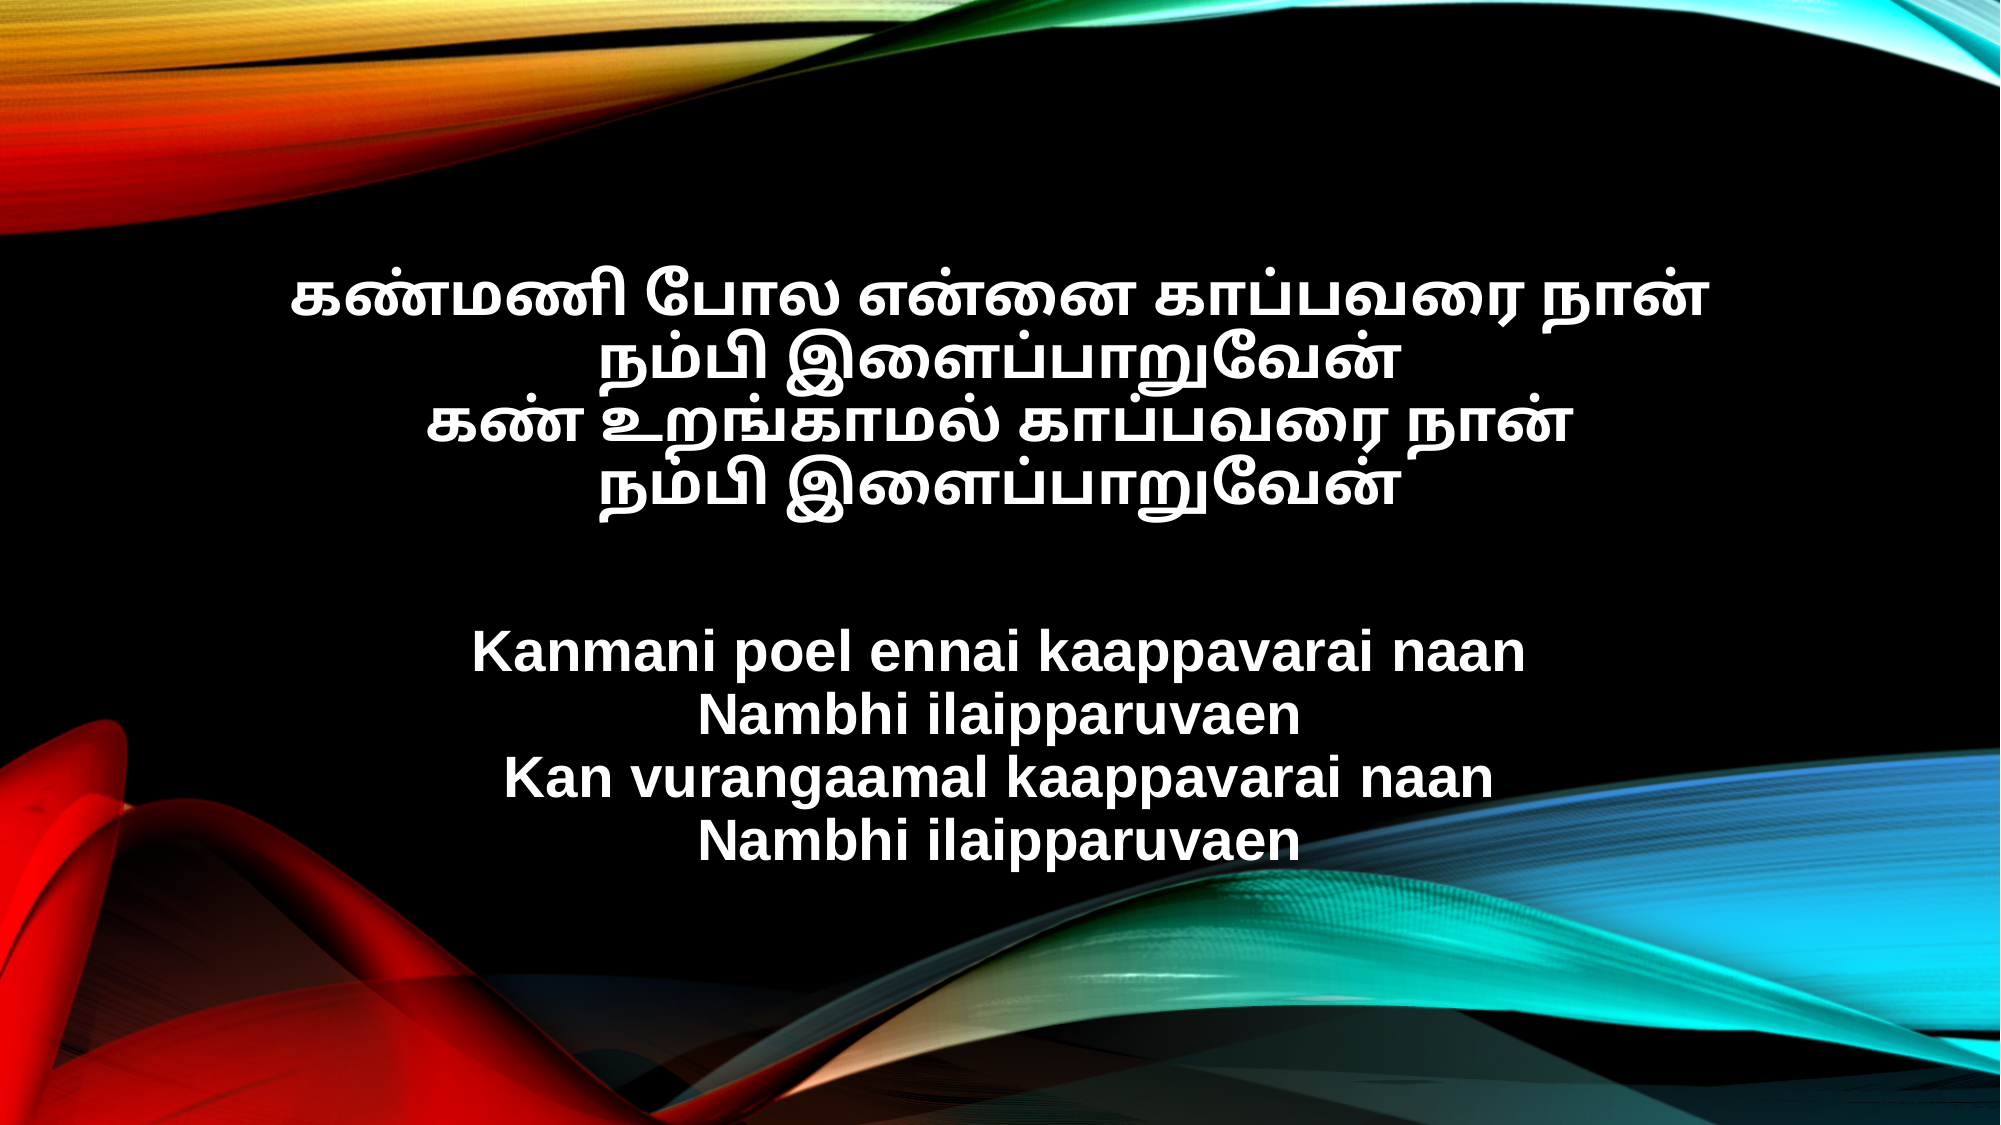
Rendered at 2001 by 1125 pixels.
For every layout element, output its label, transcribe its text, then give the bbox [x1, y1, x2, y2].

subtitle கண்மணி போல என்னை காப்பவரை நான் நம்பி இளைப்பாறுவேன் கண் உறங்காமல் காப்பவரை நான் நம்பி இளைப்பாறுவேன் Kanmani poel ennai kaappavarai naan Nambhi ilaipparuvaen Kan vurangaamal kaappavarai naan Nambhi ilaipparuvaen [0, 0, 2000, 1125]
